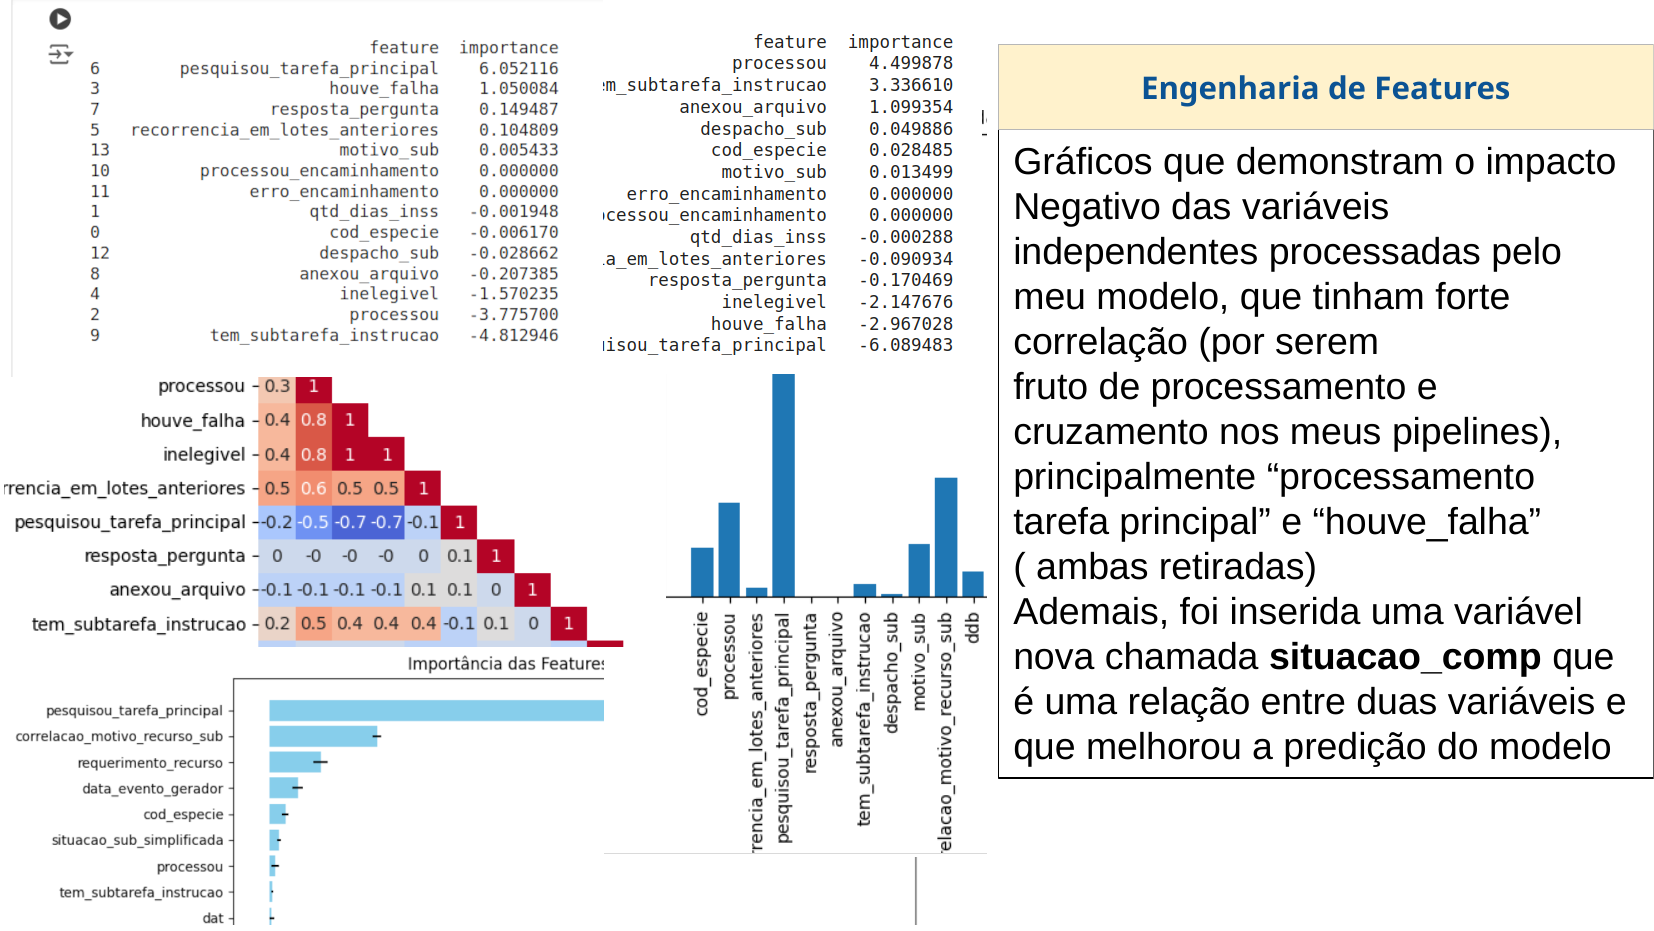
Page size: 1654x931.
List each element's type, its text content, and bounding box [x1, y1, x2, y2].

text_box Gráficos que demonstram o impacto Negativo das variáveis independentes processadas pelo meu modelo, que tinham forte correlação (por serem fruto de processamento e cruzamento nos meus pipelines), principalmente “processamento tarefa principal” e “houve_falha” ( ambas retiradas) Ademais, foi inserida uma variável nova chamada situacao_comp que é uma relação entre duas variáveis e que melhorou a predição do modelo [998, 130, 1654, 779]
text_box Engenharia de Features [998, 44, 1654, 130]
picture [4, 0, 987, 926]
